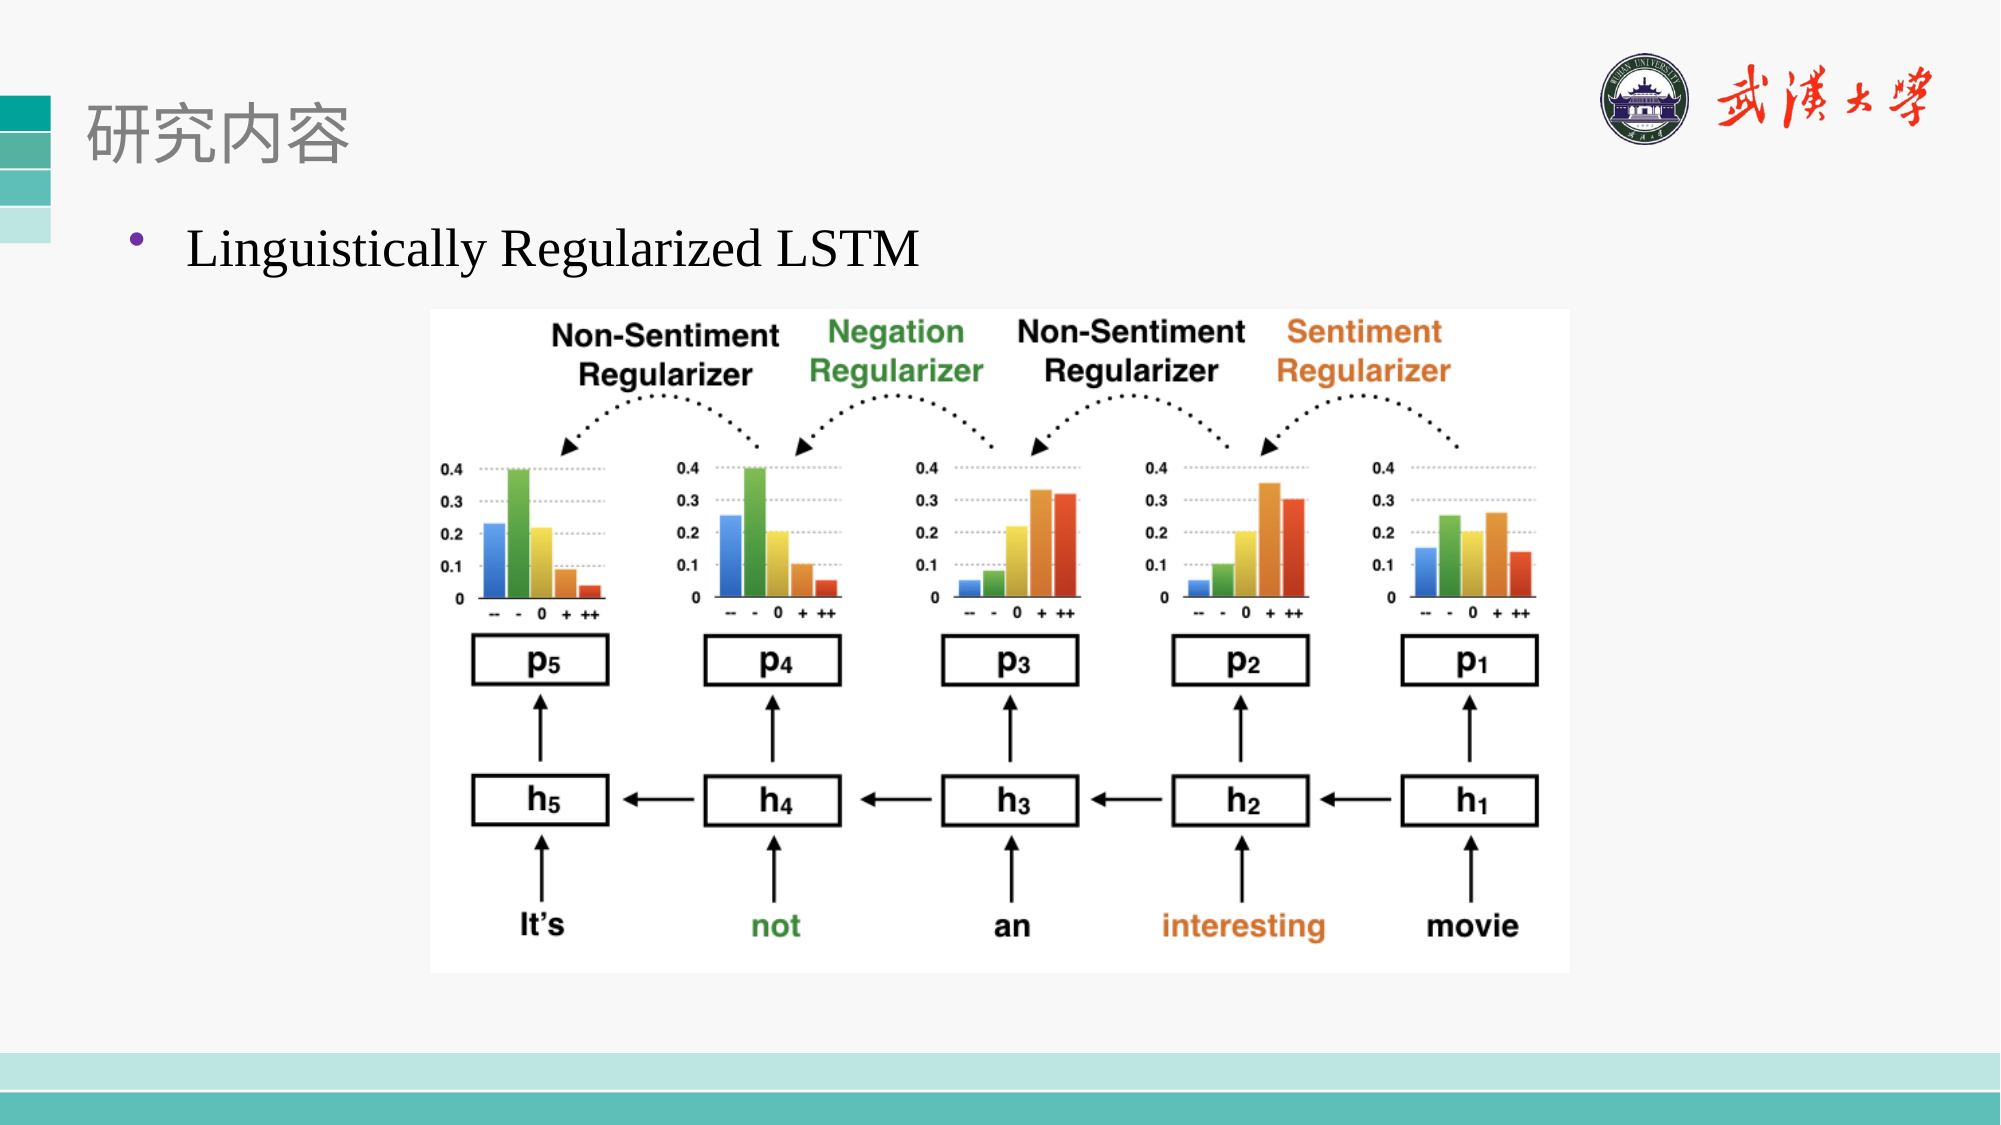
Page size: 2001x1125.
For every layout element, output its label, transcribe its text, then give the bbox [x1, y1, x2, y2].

picture [1600, 53, 1689, 145]
text_box Linguistically Regularized LSTM [115, 171, 1499, 915]
slide_number [1325, 1042, 1863, 1103]
picture [1711, 58, 1932, 137]
picture [430, 309, 1570, 973]
title 研究内容 [68, 91, 1546, 172]
